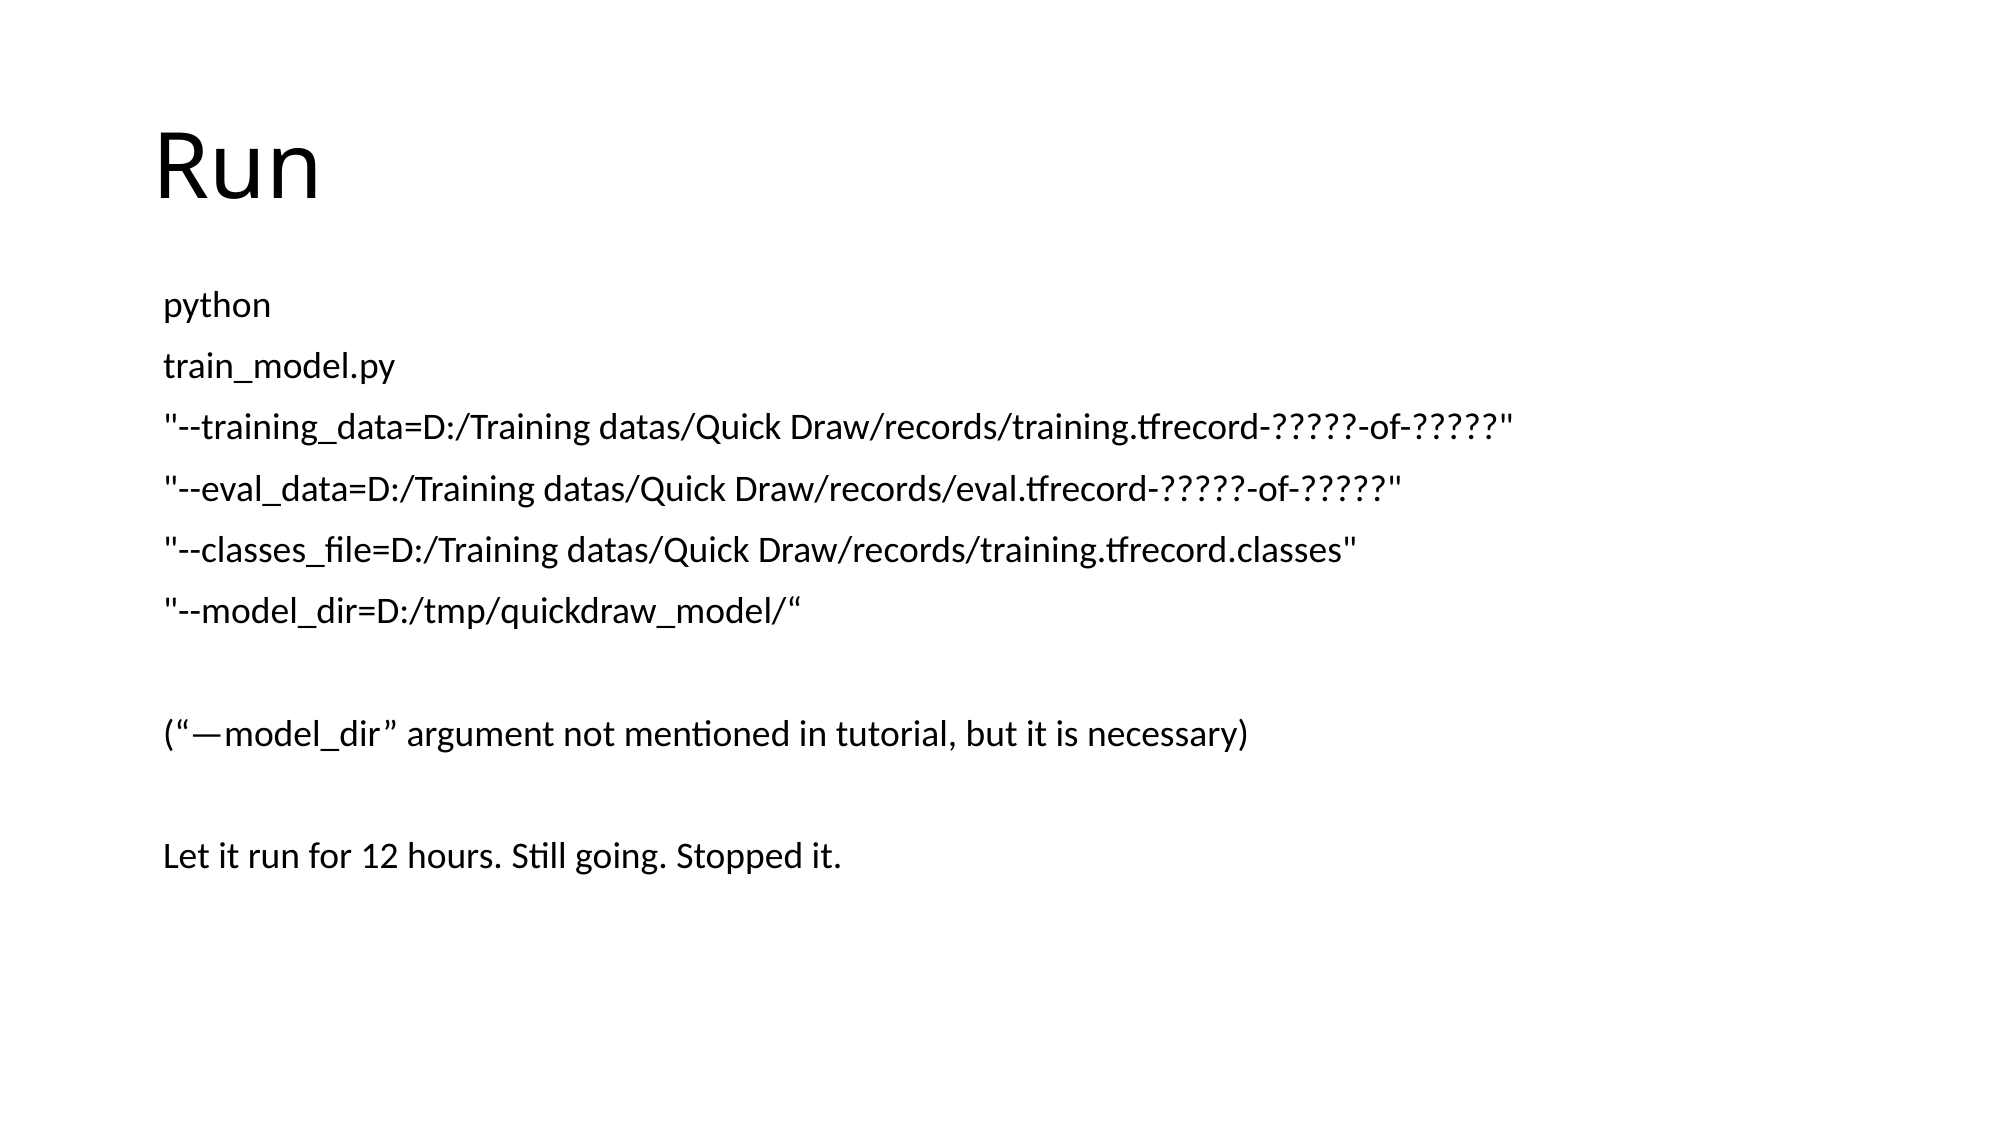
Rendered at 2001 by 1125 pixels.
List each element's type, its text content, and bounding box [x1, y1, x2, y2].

list python train_model.py "--training_data=D:/Training datas/Quick Draw/records/training.tfrecord-?????-of-?????" "--eval_data=D:/Training datas/Quick Draw/records/eval.tfrecord-?????-of-?????" "--classes_file=D:/Training datas/Quick Draw/records/training.tfrecord.classes" "--model_dir=D:/tmp/quickdraw_model/“ (“—model_dir” argument not mentioned in tutorial, but it is necessary) Let it run for 12 hours. Still going. Stopped it. [148, 277, 1913, 1028]
title Run [137, 59, 1863, 278]
